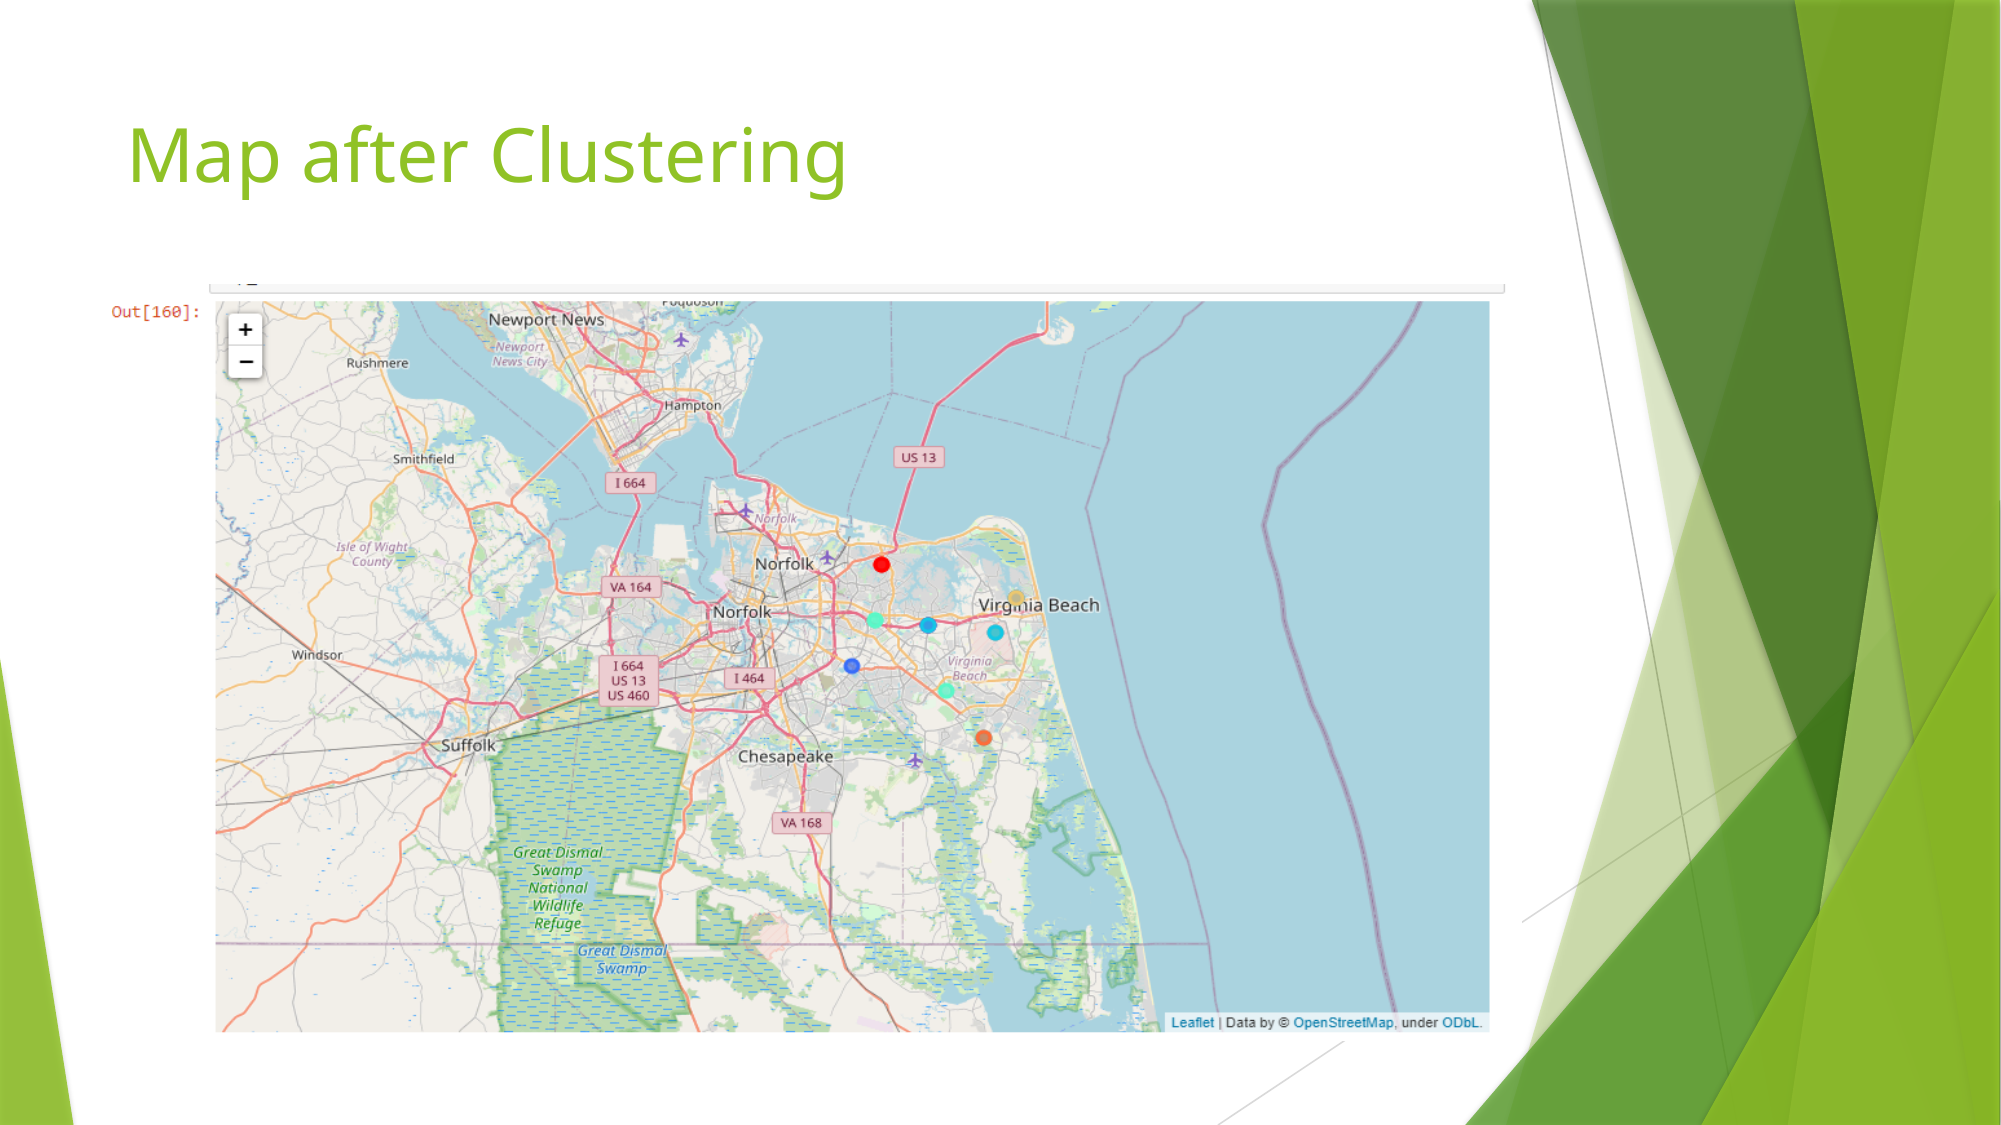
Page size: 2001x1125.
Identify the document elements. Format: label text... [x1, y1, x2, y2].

picture [110, 284, 1522, 1042]
title Map after Clustering [111, 99, 1522, 238]
